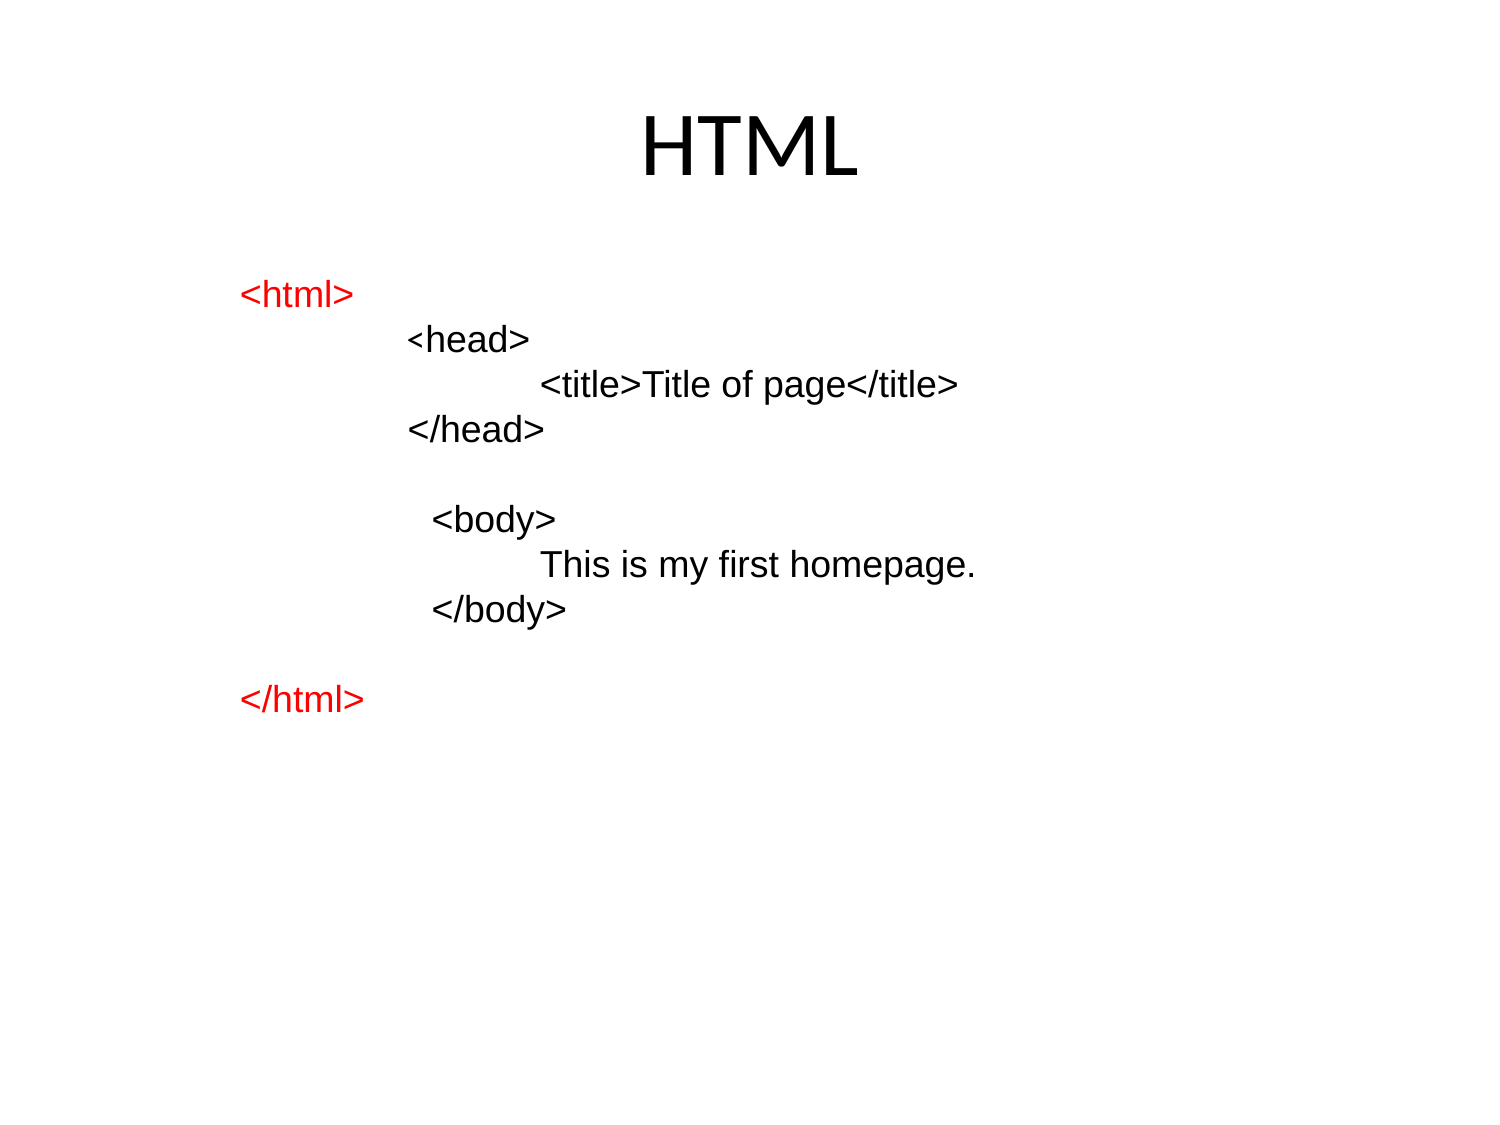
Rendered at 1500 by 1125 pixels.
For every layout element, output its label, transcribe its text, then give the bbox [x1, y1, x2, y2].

text_box <html> <head> <title>Title of page</title> </head> <body> This is my first homepage. </body> </html> [224, 262, 1413, 728]
title HTML [75, 45, 1425, 233]
